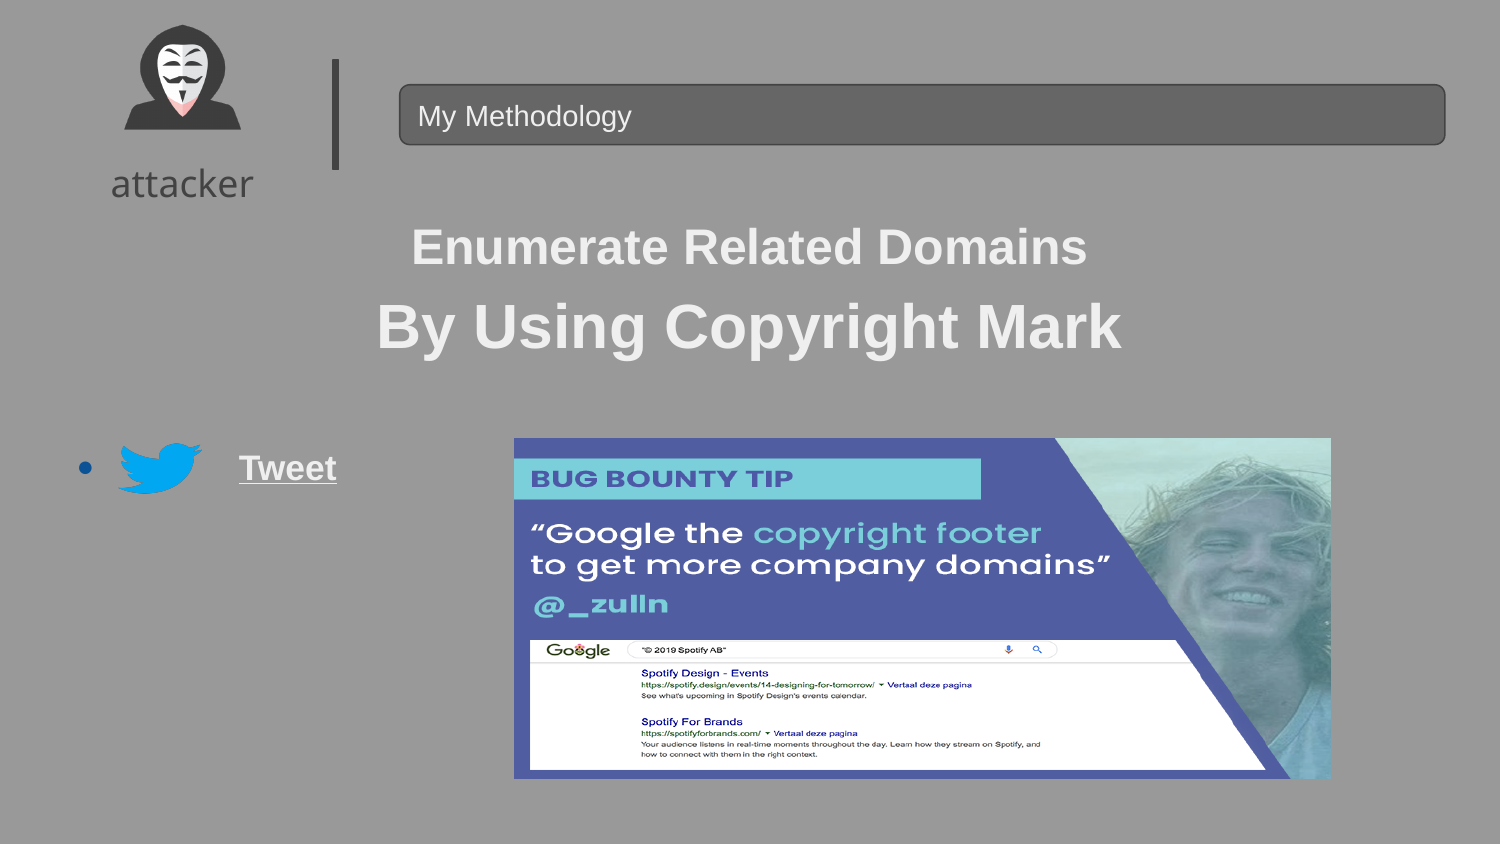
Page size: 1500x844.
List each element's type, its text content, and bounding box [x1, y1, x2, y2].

text_box [333, 59, 339, 170]
picture [118, 438, 202, 499]
picture [514, 438, 1331, 779]
text_box attacker [47, 144, 318, 190]
picture [82, 0, 283, 170]
text_box Enumerate Related Domains By Using Copyright Mark [23, 190, 1477, 364]
text_box Tweet [41, 429, 555, 490]
text_box My Methodology [399, 84, 1445, 145]
